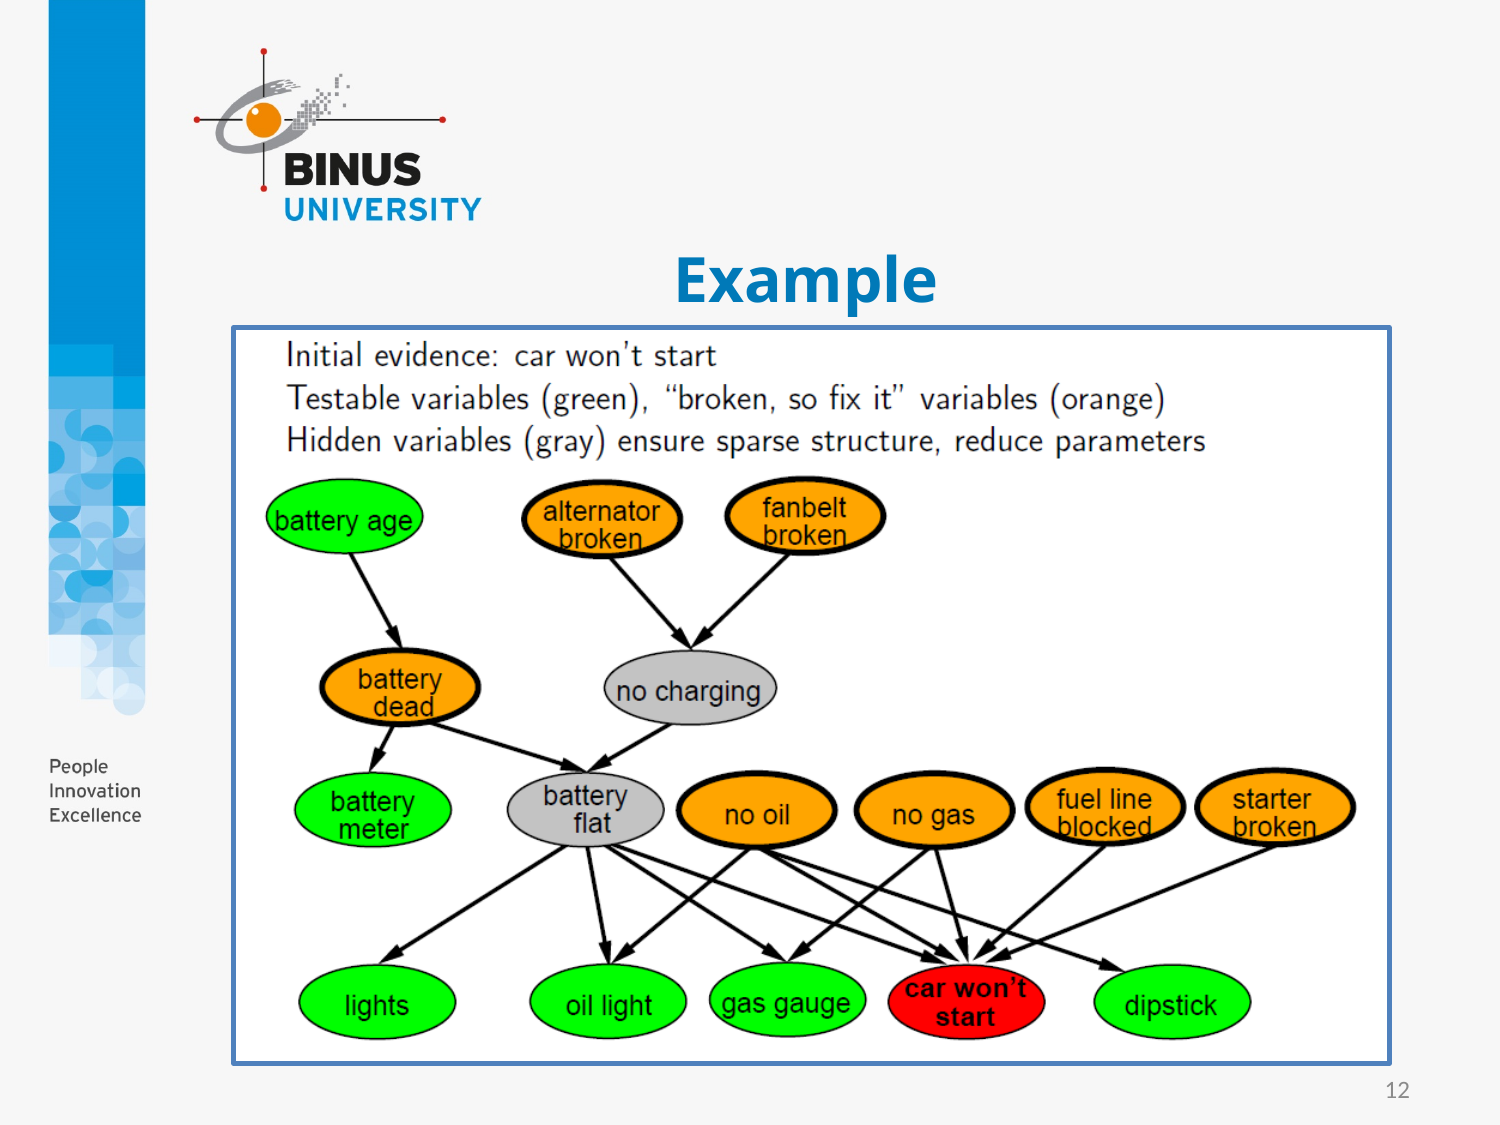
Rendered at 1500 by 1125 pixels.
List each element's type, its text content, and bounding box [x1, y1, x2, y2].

title Example [187, 224, 1425, 330]
slide_number 12 [1074, 1058, 1425, 1119]
picture [0, 0, 1500, 845]
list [235, 329, 1388, 1062]
